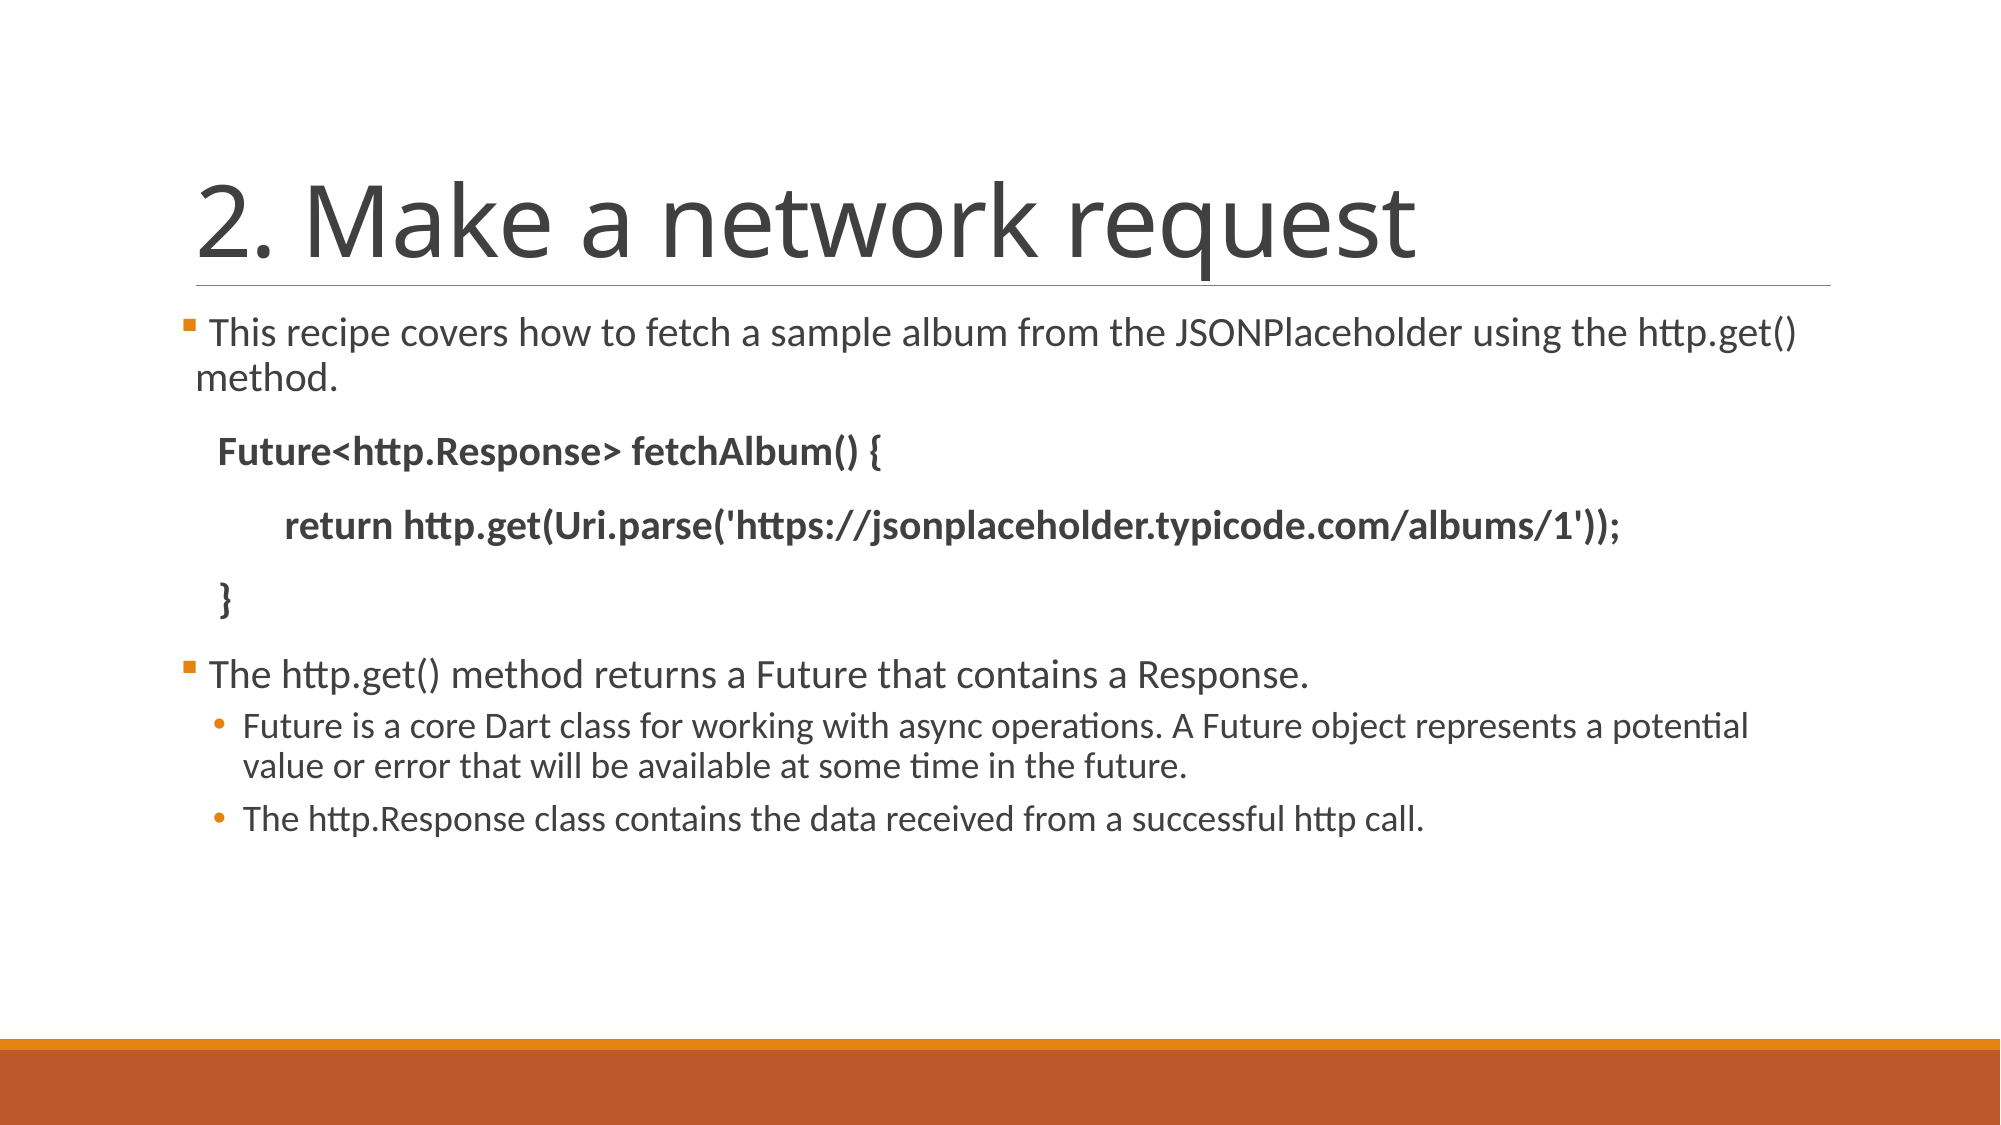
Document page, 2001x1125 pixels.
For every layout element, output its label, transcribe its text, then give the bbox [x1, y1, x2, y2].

list This recipe covers how to fetch a sample album from the JSONPlaceholder using the http.get() method. Future<http.Response> fetchAlbum() { return http.get(Uri.parse('https://jsonplaceholder.typicode.com/albums/1')); } The http.get() method returns a Future that contains a Response. Future is a core Dart class for working with async operations. A Future object represents a potential value or error that will be available at some time in the future. The http.Response class contains the data received from a successful http call. [180, 302, 1830, 963]
title 2. Make a network request [180, 47, 1830, 285]
